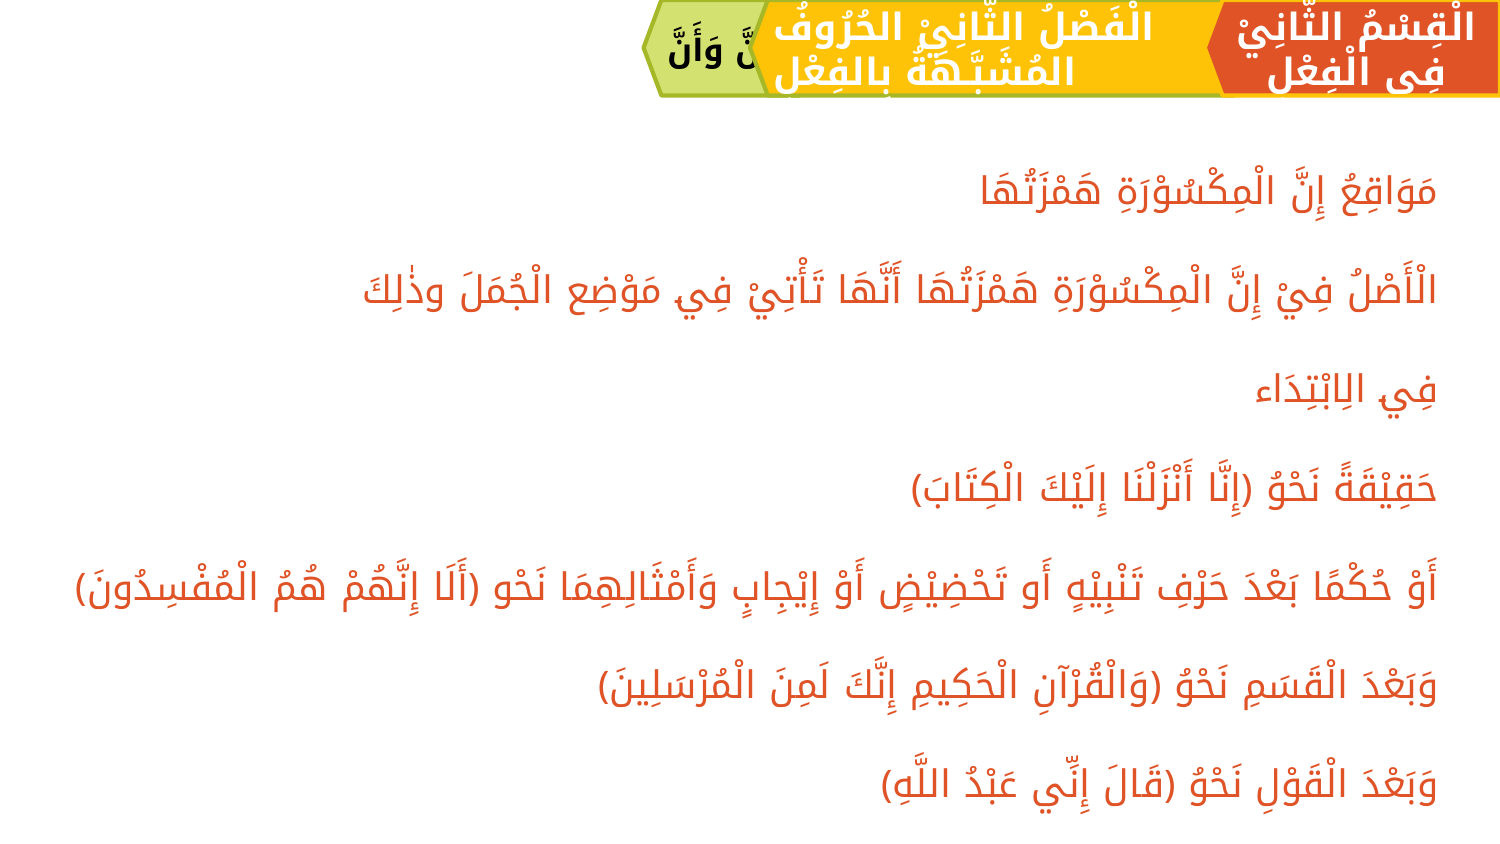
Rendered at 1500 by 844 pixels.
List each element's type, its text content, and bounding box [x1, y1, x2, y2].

text_box الْفَصْلُ الثَّانِيْ الحُرُوفُ المُشَبَّـهَةُ بِالفِعْلِ [747, 0, 1221, 98]
text_box الْقِسْمُ الثَّانِيْ فِي الْفِعْلِ [1202, 0, 1500, 98]
list مَوَاقِعُ إِنَّ الْمِكْسُوْرَةِ هَمْزَتُهَا الْأَصْلُ فِيْ إِنَّ الْمِكْسُوْرَةِ هَمْزَتُهَا أَنَّهَا تَأْتِيْ فِي مَوْضِع الْجُمَلَ وذٰلِكَ فِي الِابْتِدَاء حَقِيْقَةً نَحْوُ ﴿إِنَّا أَنْزَلْنَا إِلَيْكَ الْكِتَابَ﴾ أَوْ حُكْمًا بَعْدَ حَرْفِ تَنْبِيْهٍ أَو تَحْضِيْضٍ أَوْ إِيْجِابٍ وَأَمْثَالِهِمَا نَحْو ﴿أَلَا إِنَّهُمْ هُمُ الْمُفْسِدُونَ﴾ وَبَعْدَ الْقَسَمِ نَحْوُ ﴿وَالْقُرْآنِ الْحَكِيمِ إِنَّكَ لَمِنَ الْمُرْسَلِينَ﴾ وَبَعْدَ الْقَوْلِ نَحْوُ ﴿قَالَ إِنِّي عَبْدُ اللَّهِ﴾ [29, 102, 1471, 824]
text_box إِنَّ وَأَنَّ [641, 0, 766, 98]
